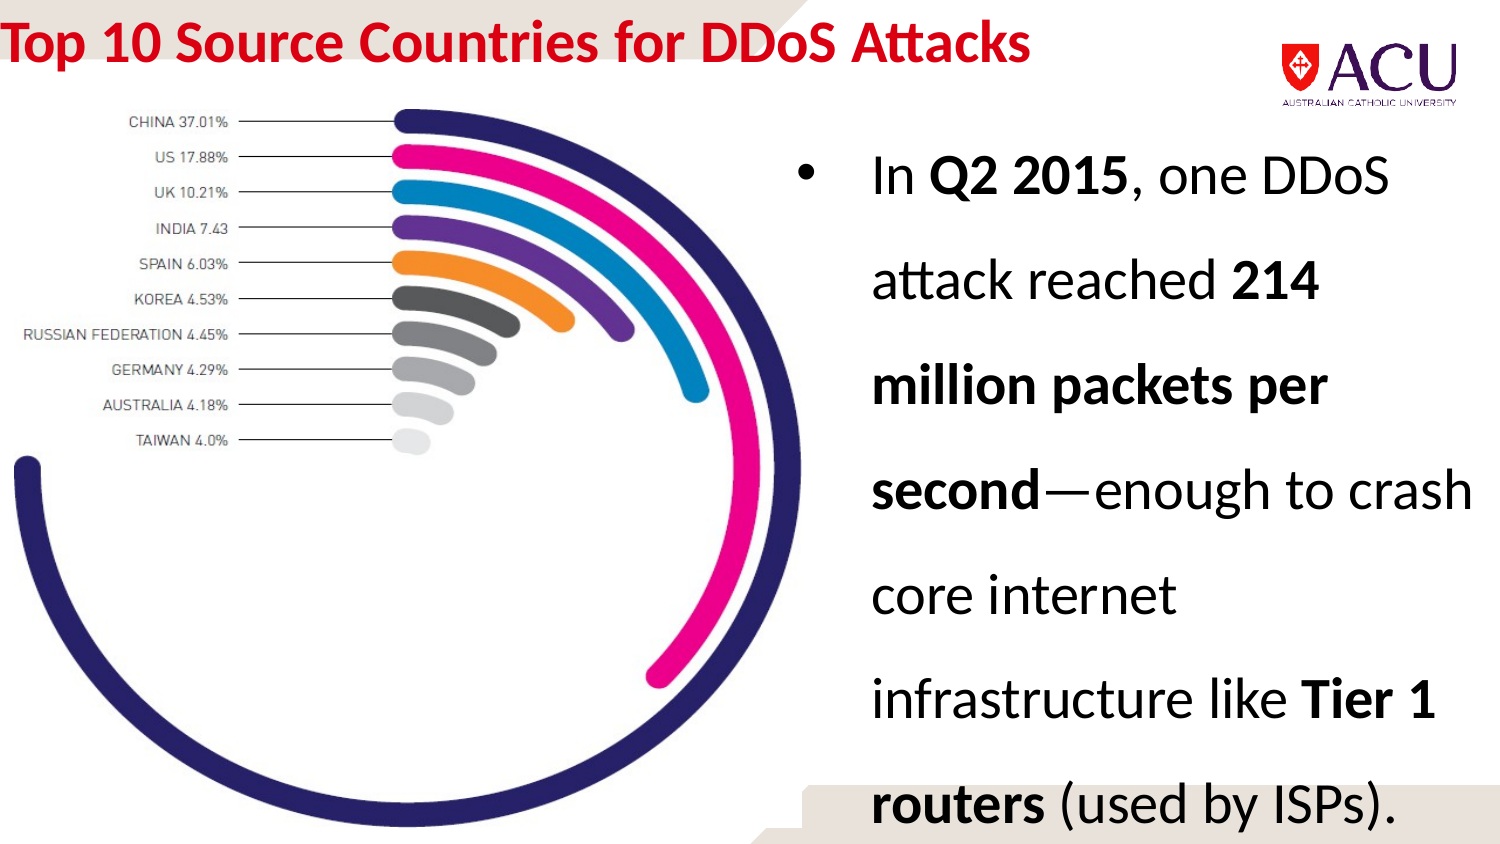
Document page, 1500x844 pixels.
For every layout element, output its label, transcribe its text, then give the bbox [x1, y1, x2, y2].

picture [1349, 43, 1456, 93]
text_box In Q2 2015, one DDoS attack reached 214 million packets per second—enough to crash core internet infrastructure like Tier 1 routers (used by ISPs). [781, 93, 1500, 844]
picture [13, 109, 802, 828]
title Top 10 Source Countries for DDoS Attacks [0, 0, 1349, 143]
